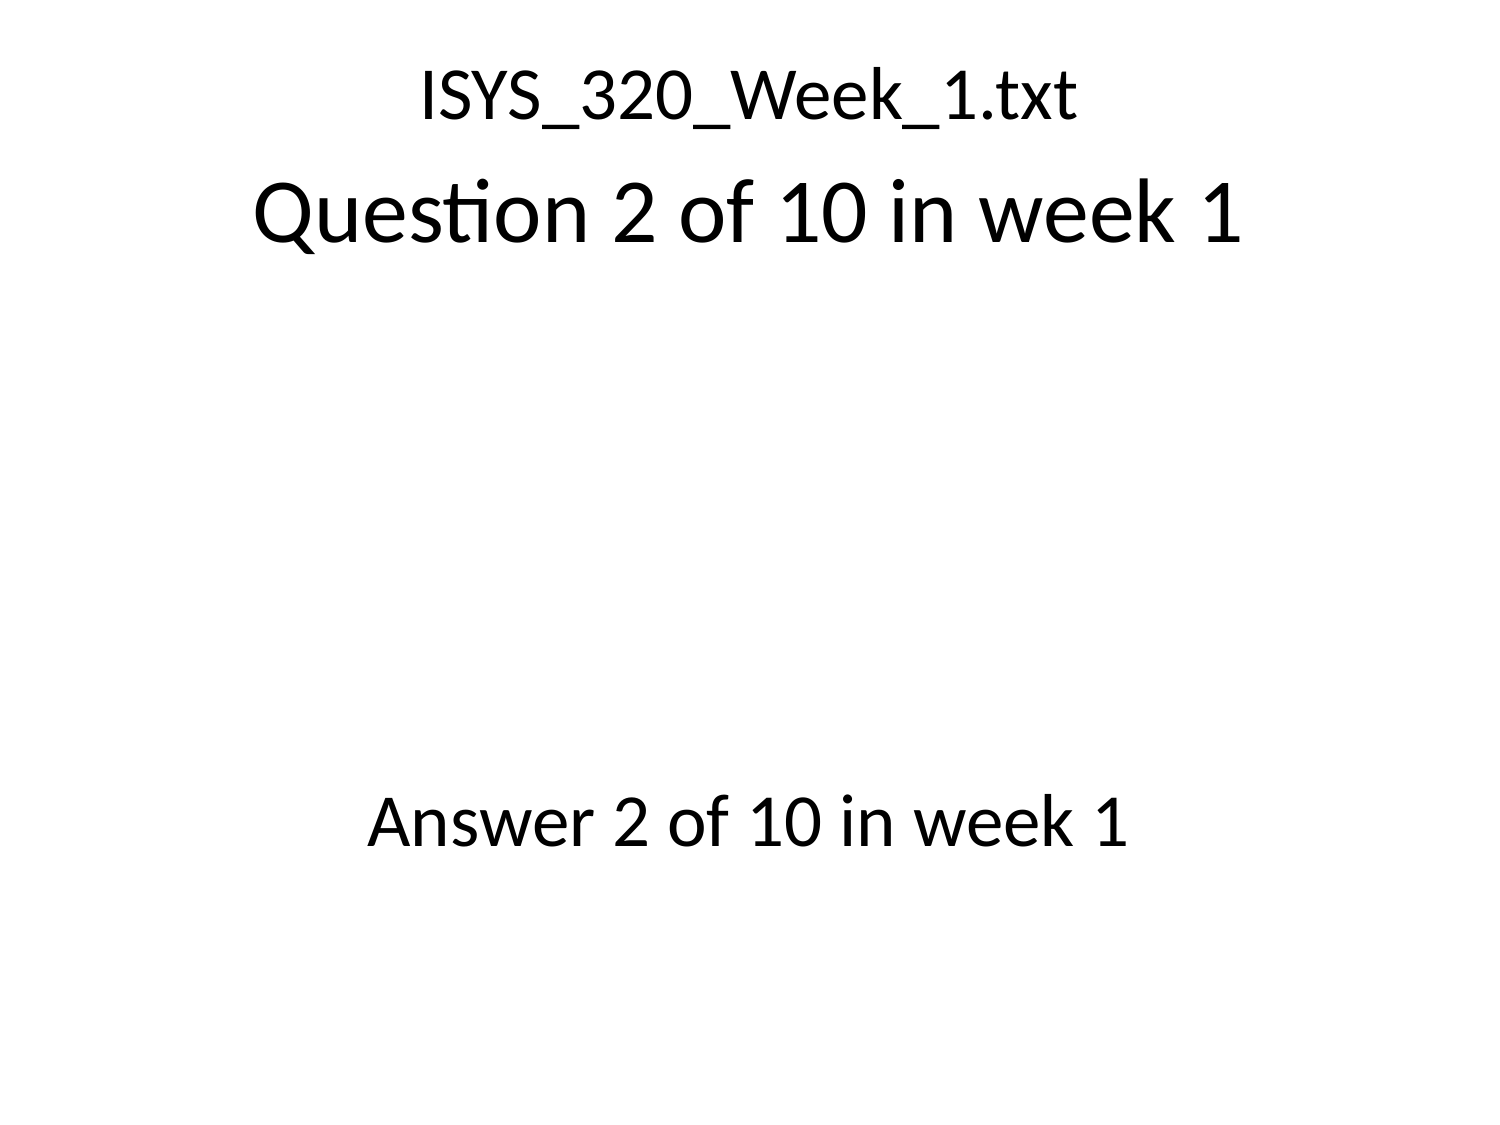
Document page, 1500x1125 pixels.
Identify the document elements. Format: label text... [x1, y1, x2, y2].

text_box Answer 2 of 10 in week 1 [35, 764, 1463, 921]
text_box Question 2 of 10 in week 1 [35, 143, 1463, 764]
text_box ISYS_320_Week_1.txt [35, 37, 1463, 143]
